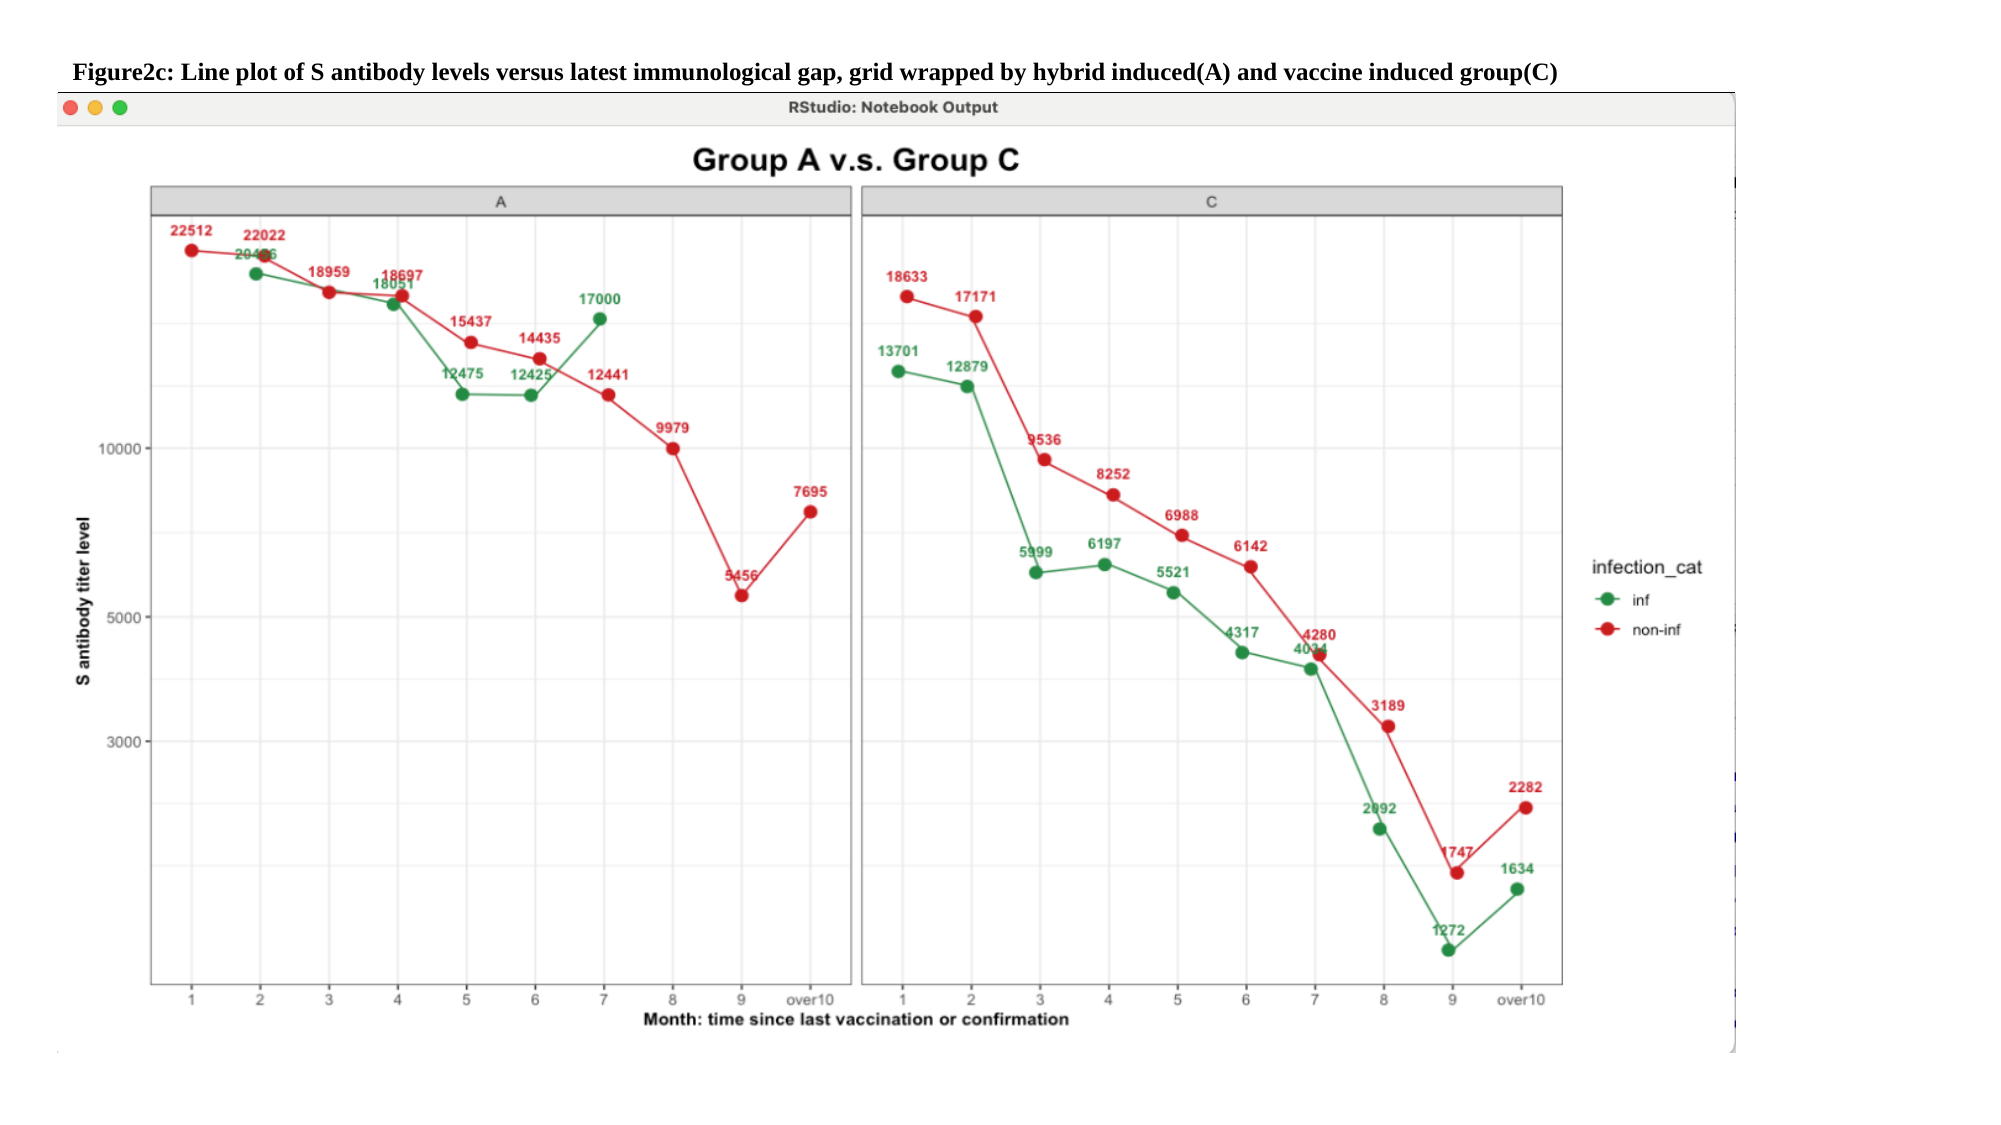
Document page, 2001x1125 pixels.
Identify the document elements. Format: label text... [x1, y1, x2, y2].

text_box Figure2c: Line plot of S antibody levels versus latest immunological gap, grid wrapped by hybrid induced(A) and vaccine induced group(C) [57, 48, 1675, 93]
picture [57, 93, 1736, 1053]
